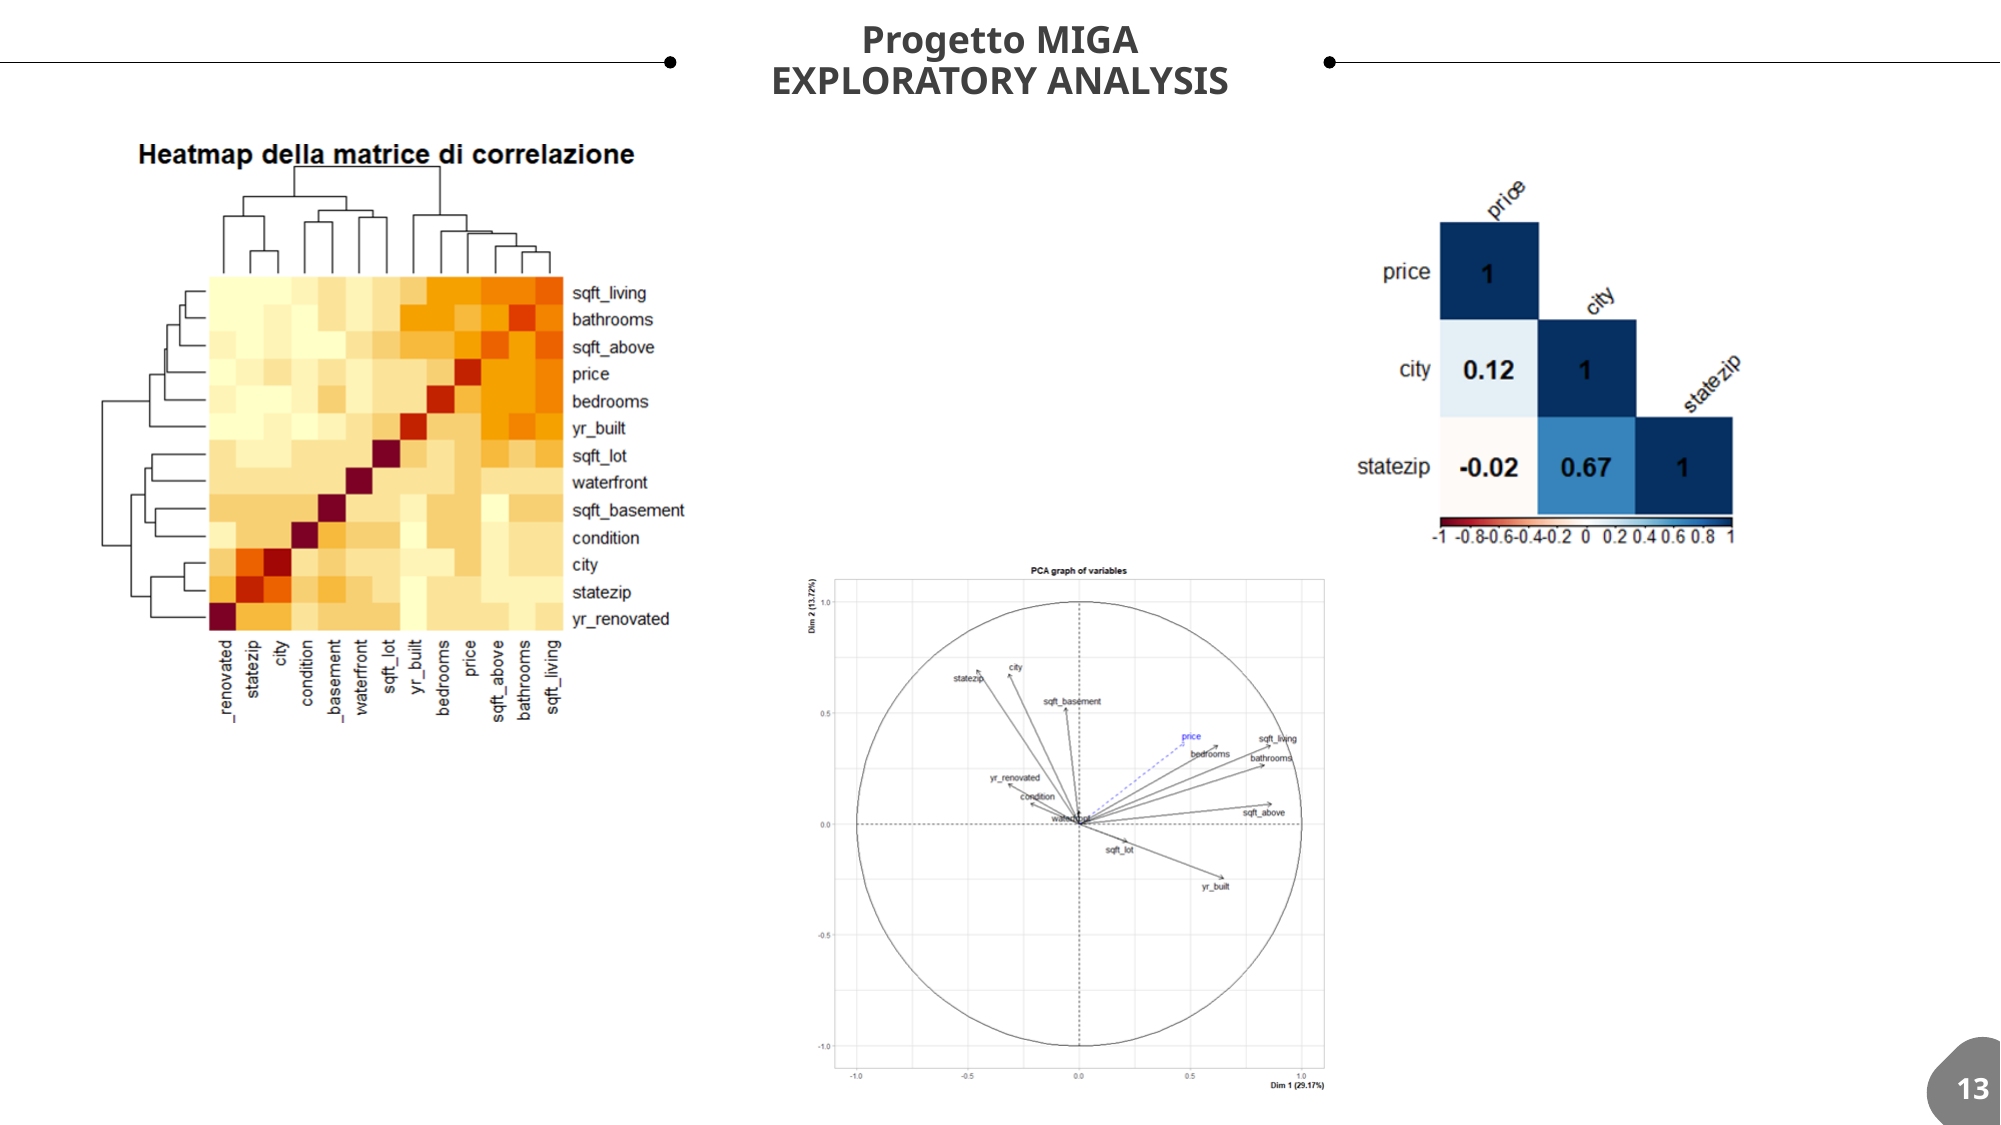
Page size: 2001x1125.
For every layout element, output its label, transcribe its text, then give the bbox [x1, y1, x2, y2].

text_box 13 [1941, 1063, 2000, 1113]
text_box [1925, 1035, 2000, 1125]
picture [22, 118, 1963, 1094]
text_box Progetto MIGA EXPLORATORY ANALYSIS [37, 21, 1963, 103]
